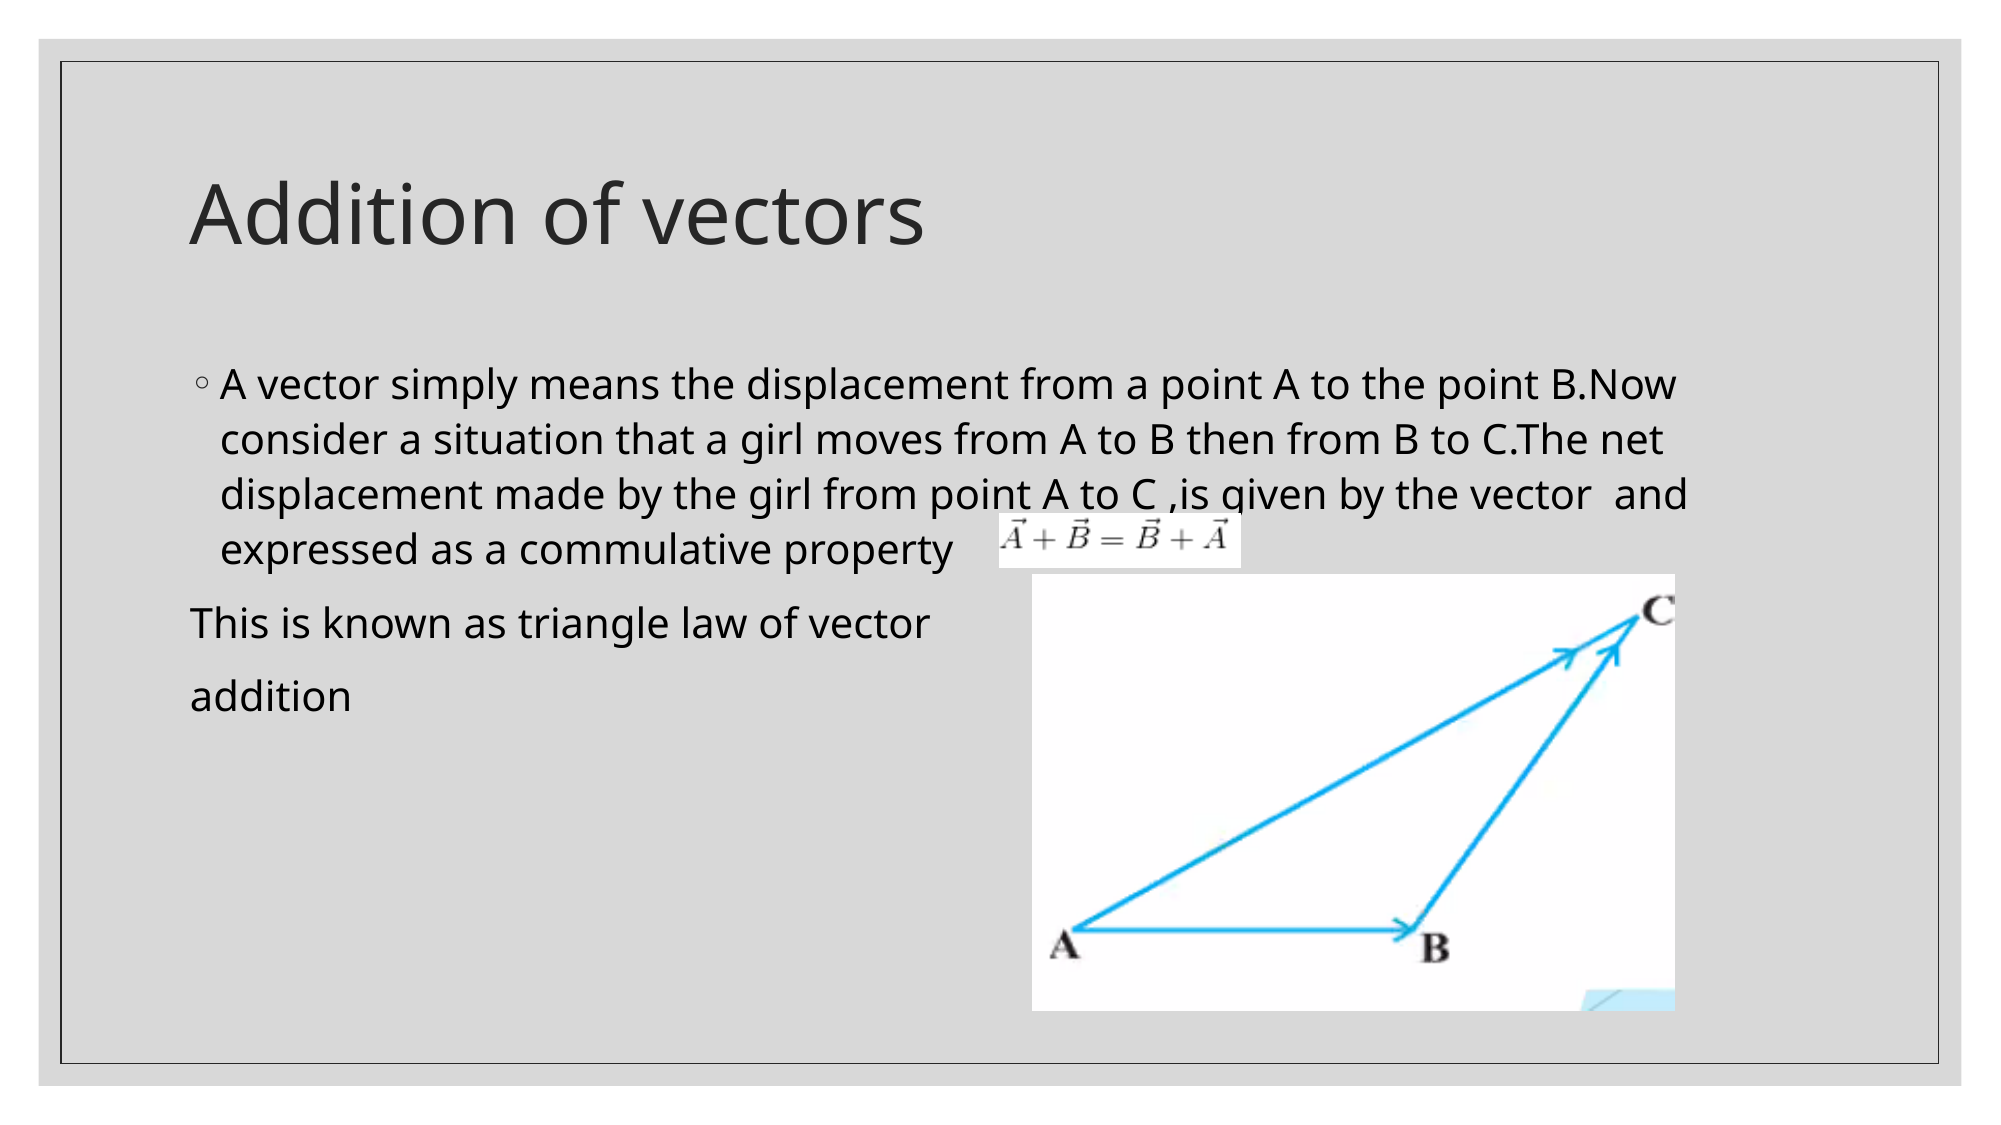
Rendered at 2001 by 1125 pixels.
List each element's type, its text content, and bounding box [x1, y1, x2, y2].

picture [999, 513, 1241, 568]
picture [1032, 574, 1675, 1011]
list A vector simply means the displacement from a point A to the point B.Now consider a situation that a girl moves from A to B then from B to C.The net displacement made by the girl from point A to C ,is given by the vector and expressed as a commulative property This is known as triangle law of vector addition [174, 345, 1825, 977]
title Addition of vectors [174, 105, 1825, 331]
